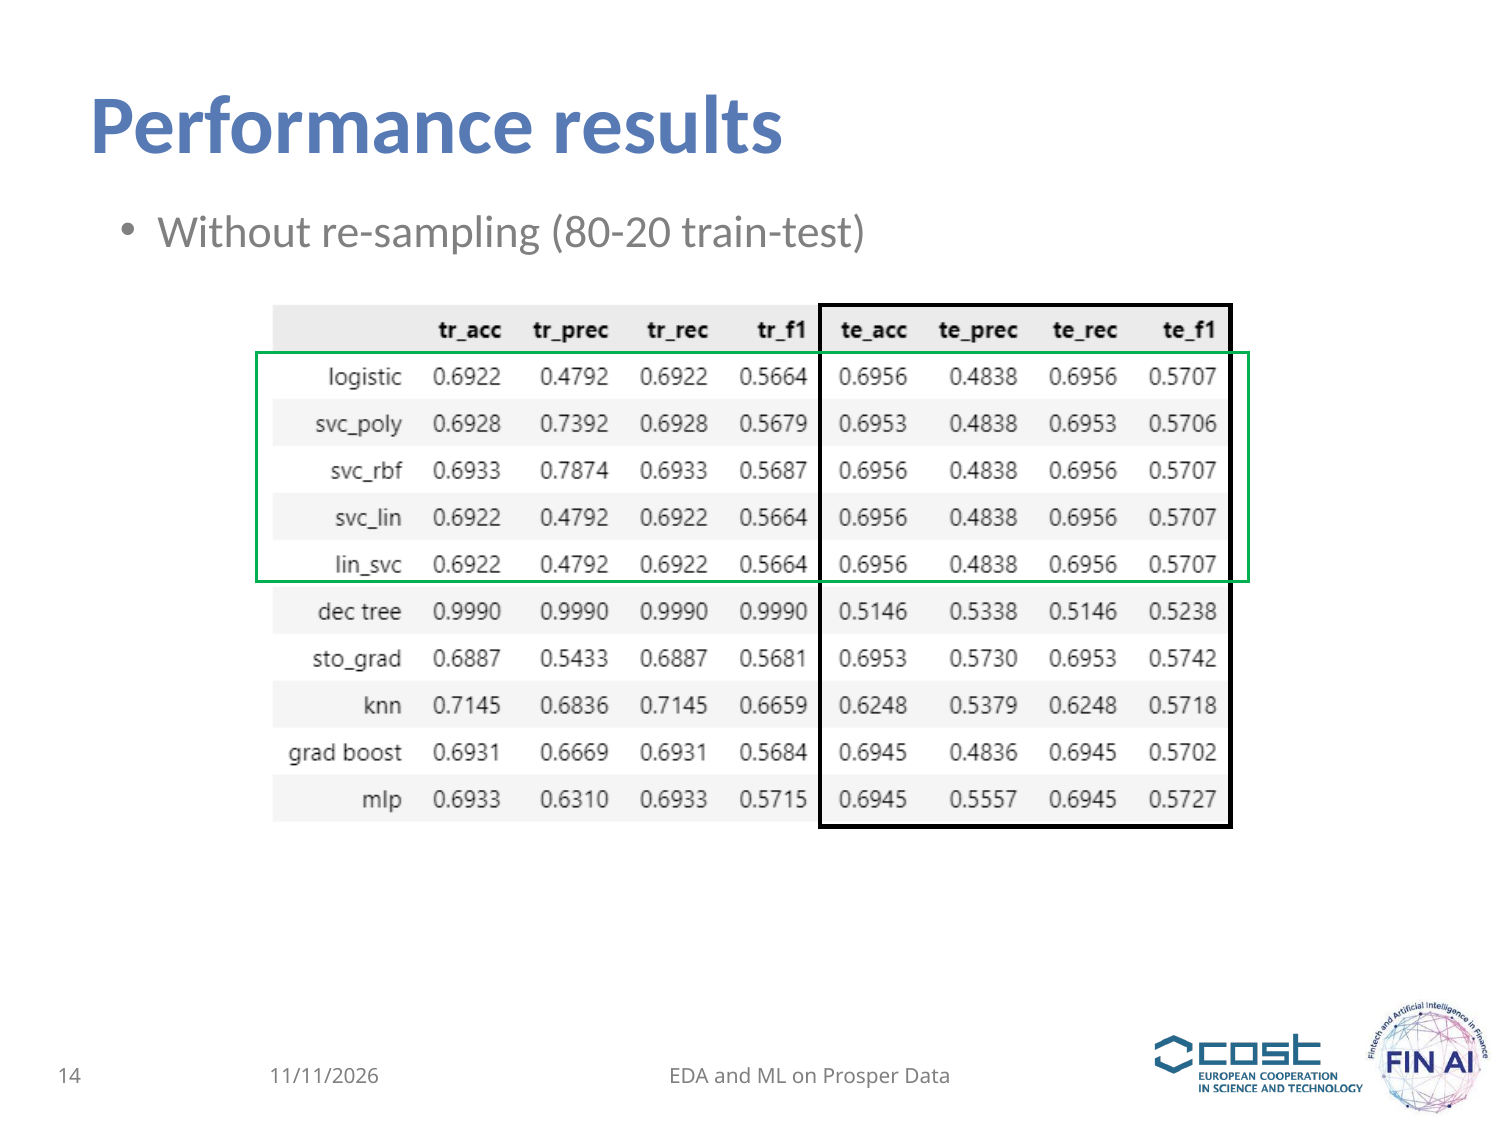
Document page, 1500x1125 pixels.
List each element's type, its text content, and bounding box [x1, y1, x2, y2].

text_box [255, 304, 1249, 828]
title Performance results [75, 59, 1426, 194]
picture [269, 299, 1231, 304]
list Without re-sampling (80-20 train-test) [104, 194, 1426, 1043]
slide_number 14 [0, 1046, 139, 1107]
footer EDA and ML on Prosper Data [510, 1046, 1110, 1107]
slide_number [139, 1046, 510, 1107]
picture [1151, 999, 1491, 1117]
